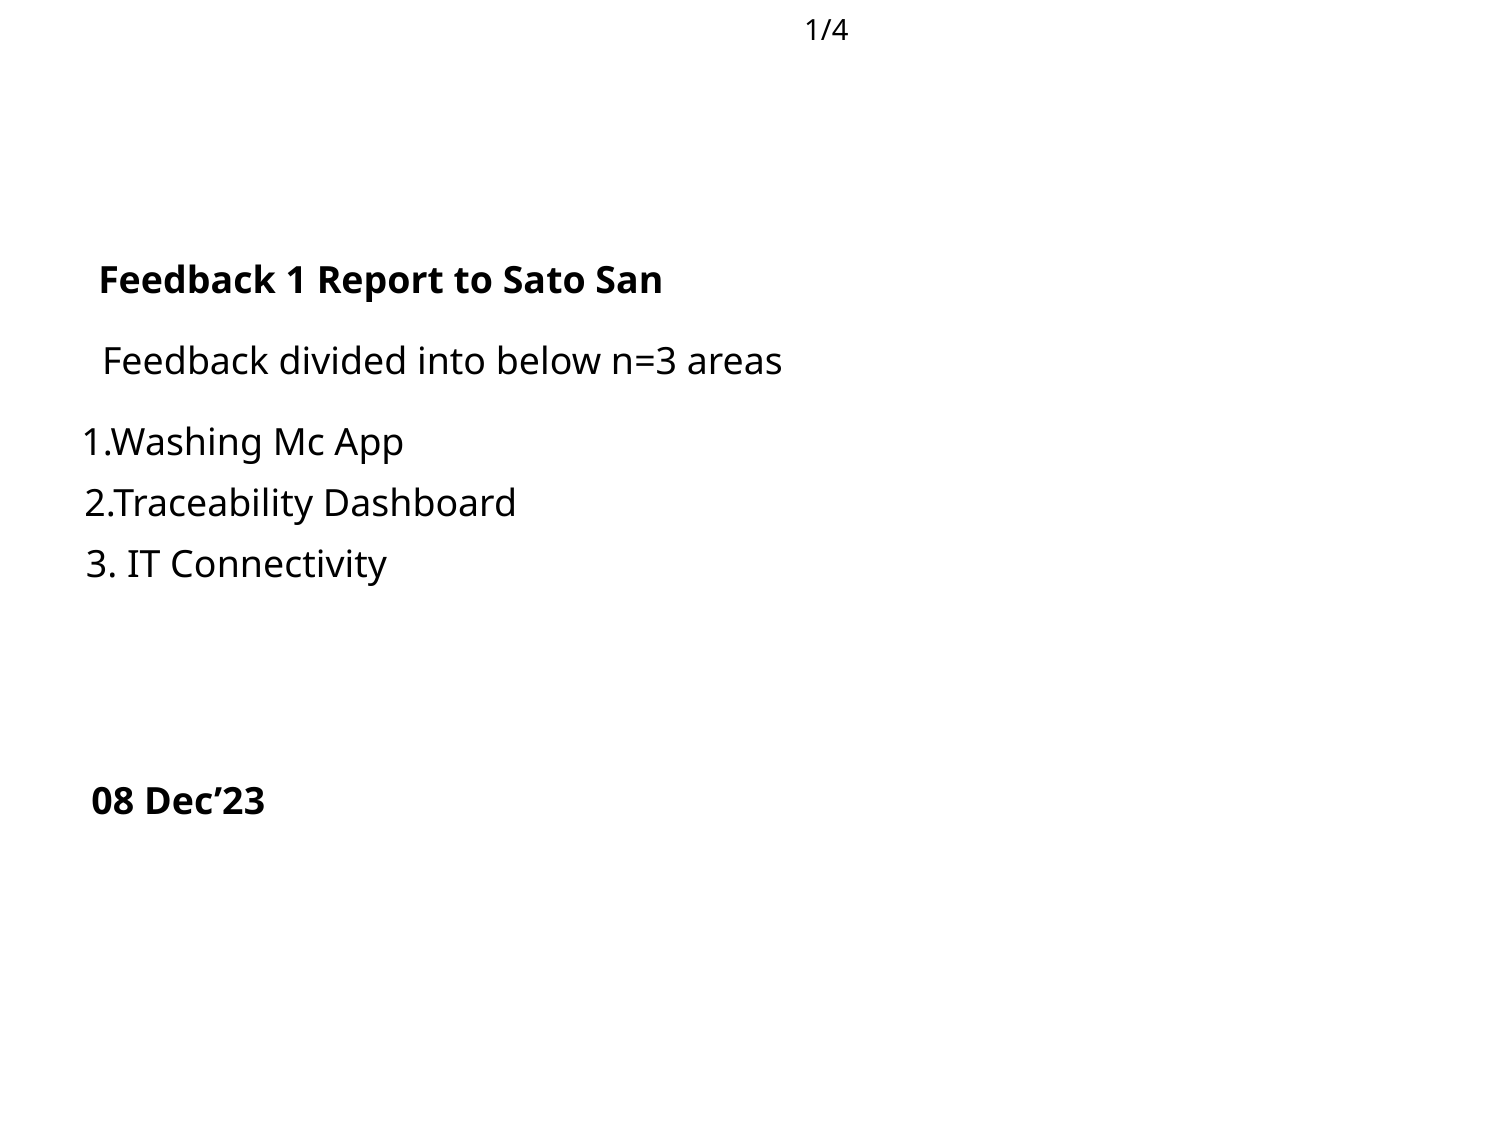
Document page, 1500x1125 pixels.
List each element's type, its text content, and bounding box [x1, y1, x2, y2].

text_box 1/4 [789, 3, 864, 54]
text_box 1.Washing Mc App [66, 410, 420, 471]
text_box Feedback 1 Report to Sato San [83, 248, 680, 309]
text_box 2.Traceability Dashboard [69, 471, 533, 532]
text_box Feedback divided into below n=3 areas [87, 329, 799, 390]
text_box 3. IT Connectivity [70, 532, 403, 592]
text_box 08 Dec’23 [76, 769, 281, 830]
